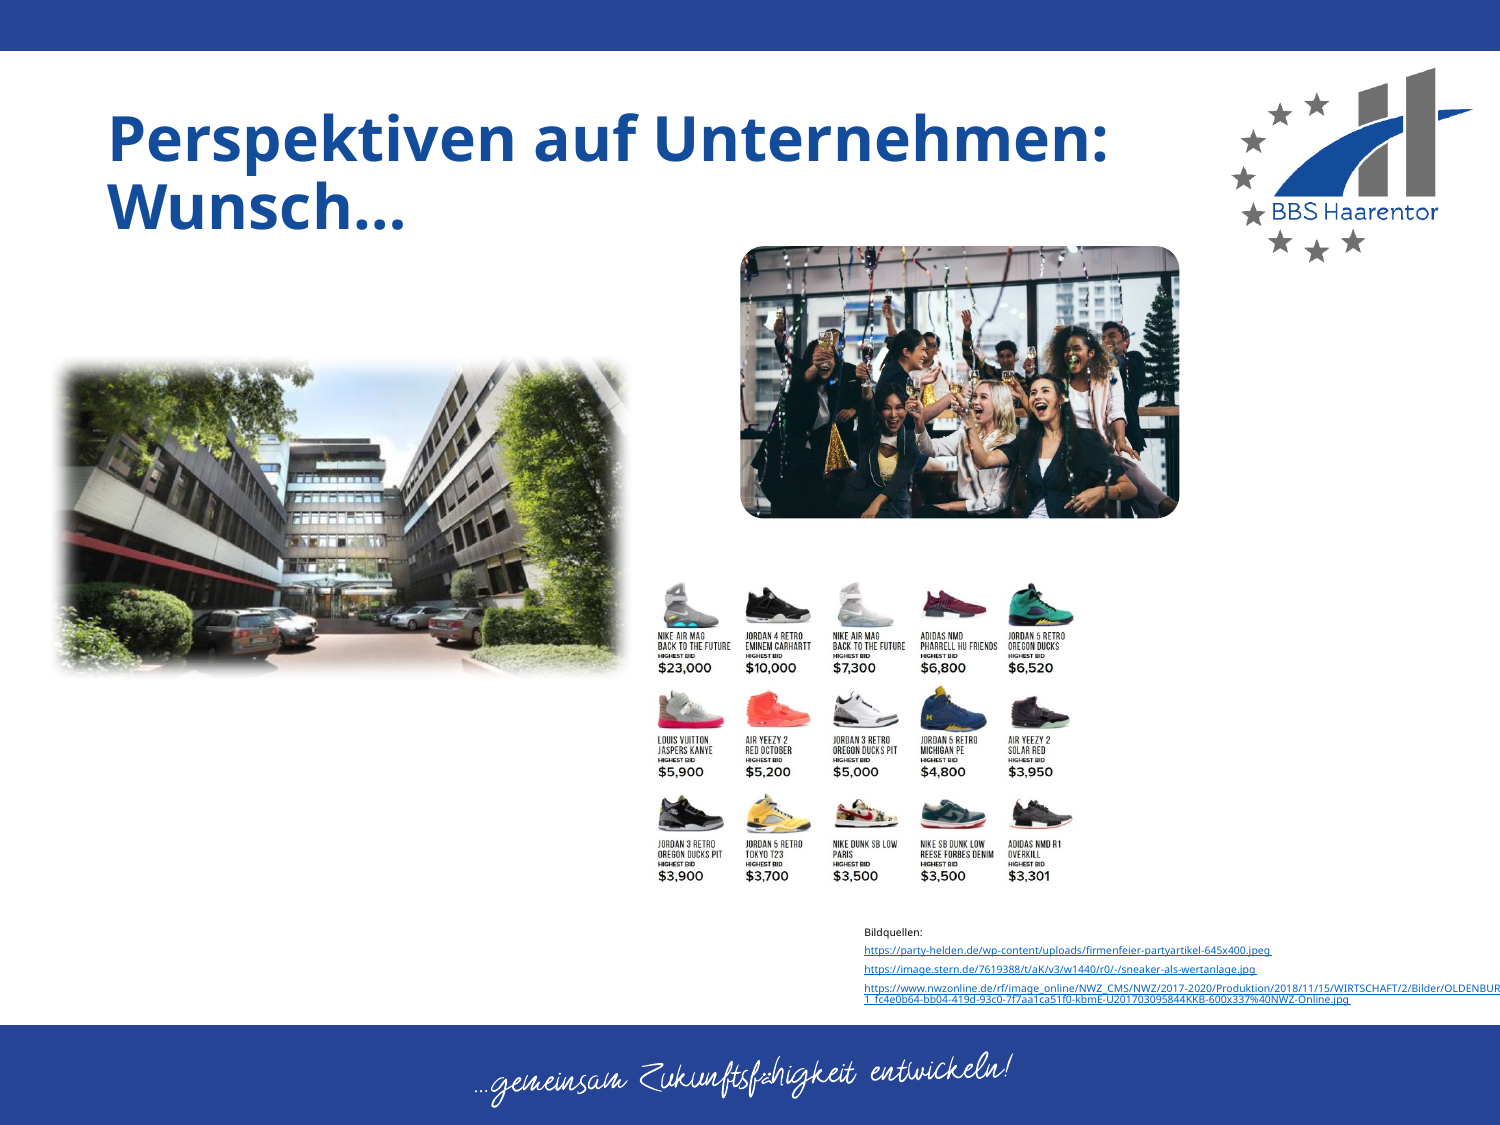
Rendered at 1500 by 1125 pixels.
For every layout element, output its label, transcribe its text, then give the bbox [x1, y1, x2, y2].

picture [1231, 59, 1473, 278]
picture [649, 575, 1085, 890]
picture [740, 246, 1180, 519]
picture [48, 353, 633, 682]
text_box Bildquellen: https://party-helden.de/wp-content/uploads/firmenfeier-partyartikel-645x400.jpeg https://image.stern.de/7619388/t/aK/v3/w1440/r0/-/sneaker-als-wertanlage.jpg https://www.nwzonline.de/rf/image_online/NWZ_CMS/NWZ/2017-2020/Produktion/2018/11/15/WIRTSCHAFT/2/Bilder/OLDENBURG_1_fc4e0b64-bb04-419d-93c0-7f7aa1ca51f0-kbmE-U201703095844KKB-600x337%40NWZ-Online.jpg [849, 918, 1500, 1040]
title Perspektiven auf Unternehmen: Wunsch… [92, 101, 1412, 250]
